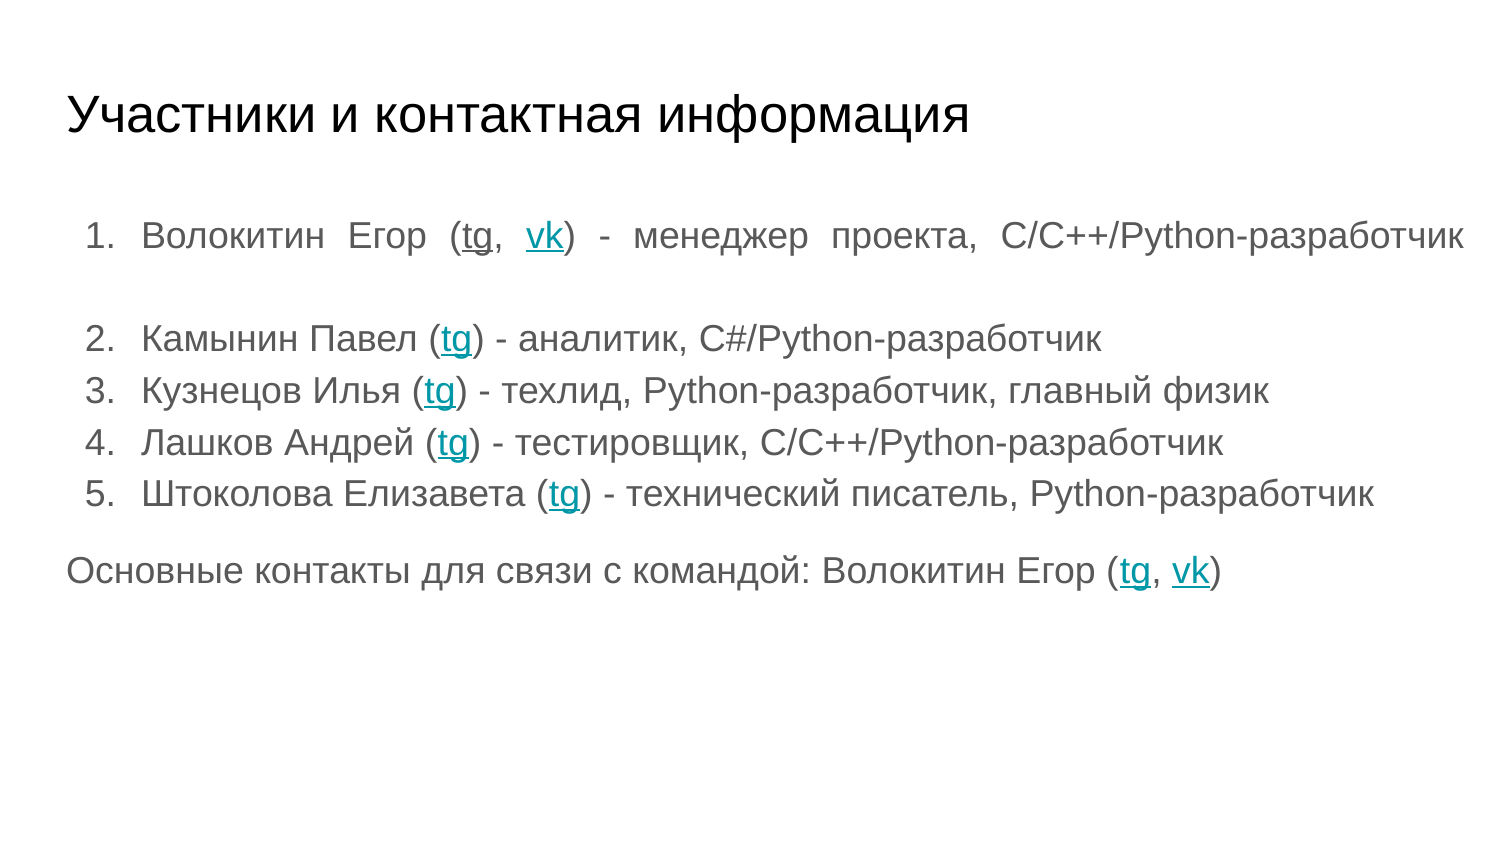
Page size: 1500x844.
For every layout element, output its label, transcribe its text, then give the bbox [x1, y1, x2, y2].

list Волокитин Егор (tg, vk) - менеджер проекта, C/C++/Python-разработчик Камынин Павел (tg) - аналитик, C#/Python-разработчик Кузнецов Илья (tg) - техлид, Python-разработчик, главный физик Лашков Андрей (tg) - тестировщик, C/C++/Python-разработчик Штоколова Елизавета (tg) - технический писатель, Python-разработчик Основные контакты для связи с командой: Волокитин Егор (tg, vk) [51, 189, 1480, 750]
title Участники и контактная информация [51, 65, 1021, 159]
